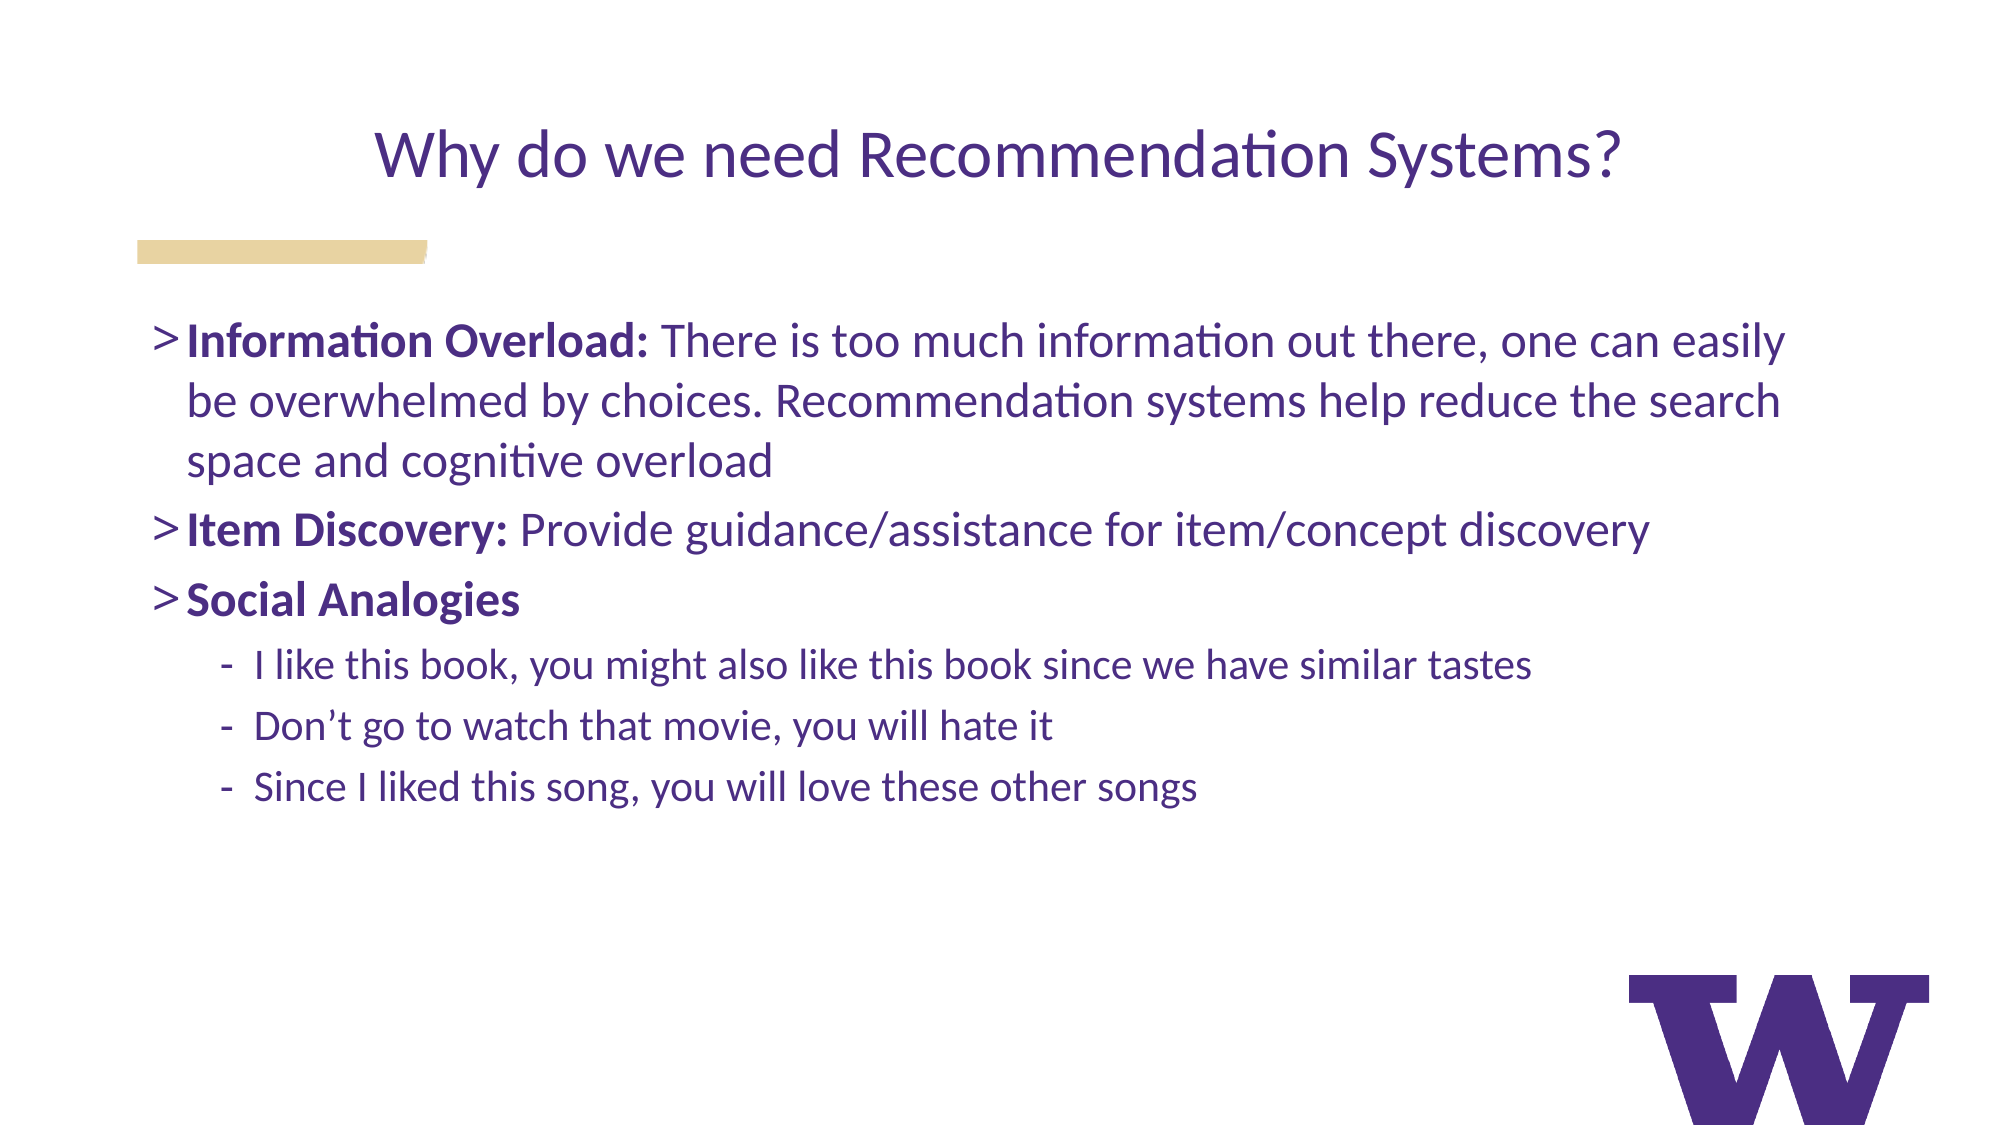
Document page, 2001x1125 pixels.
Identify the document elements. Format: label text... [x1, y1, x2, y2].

picture [1629, 975, 1930, 1125]
list Information Overload: There is too much information out there, one can easily be overwhelmed by choices. Recommendation systems help reduce the search space and cognitive overload Item Discovery: Provide guidance/assistance for item/concept discovery Social Analogies I like this book, you might also like this book since we have similar tastes Don’t go to watch that movie, you will hate it Since I liked this song, you will love these other songs [137, 299, 1863, 1014]
title Why do we need Recommendation Systems? [137, 59, 1863, 240]
